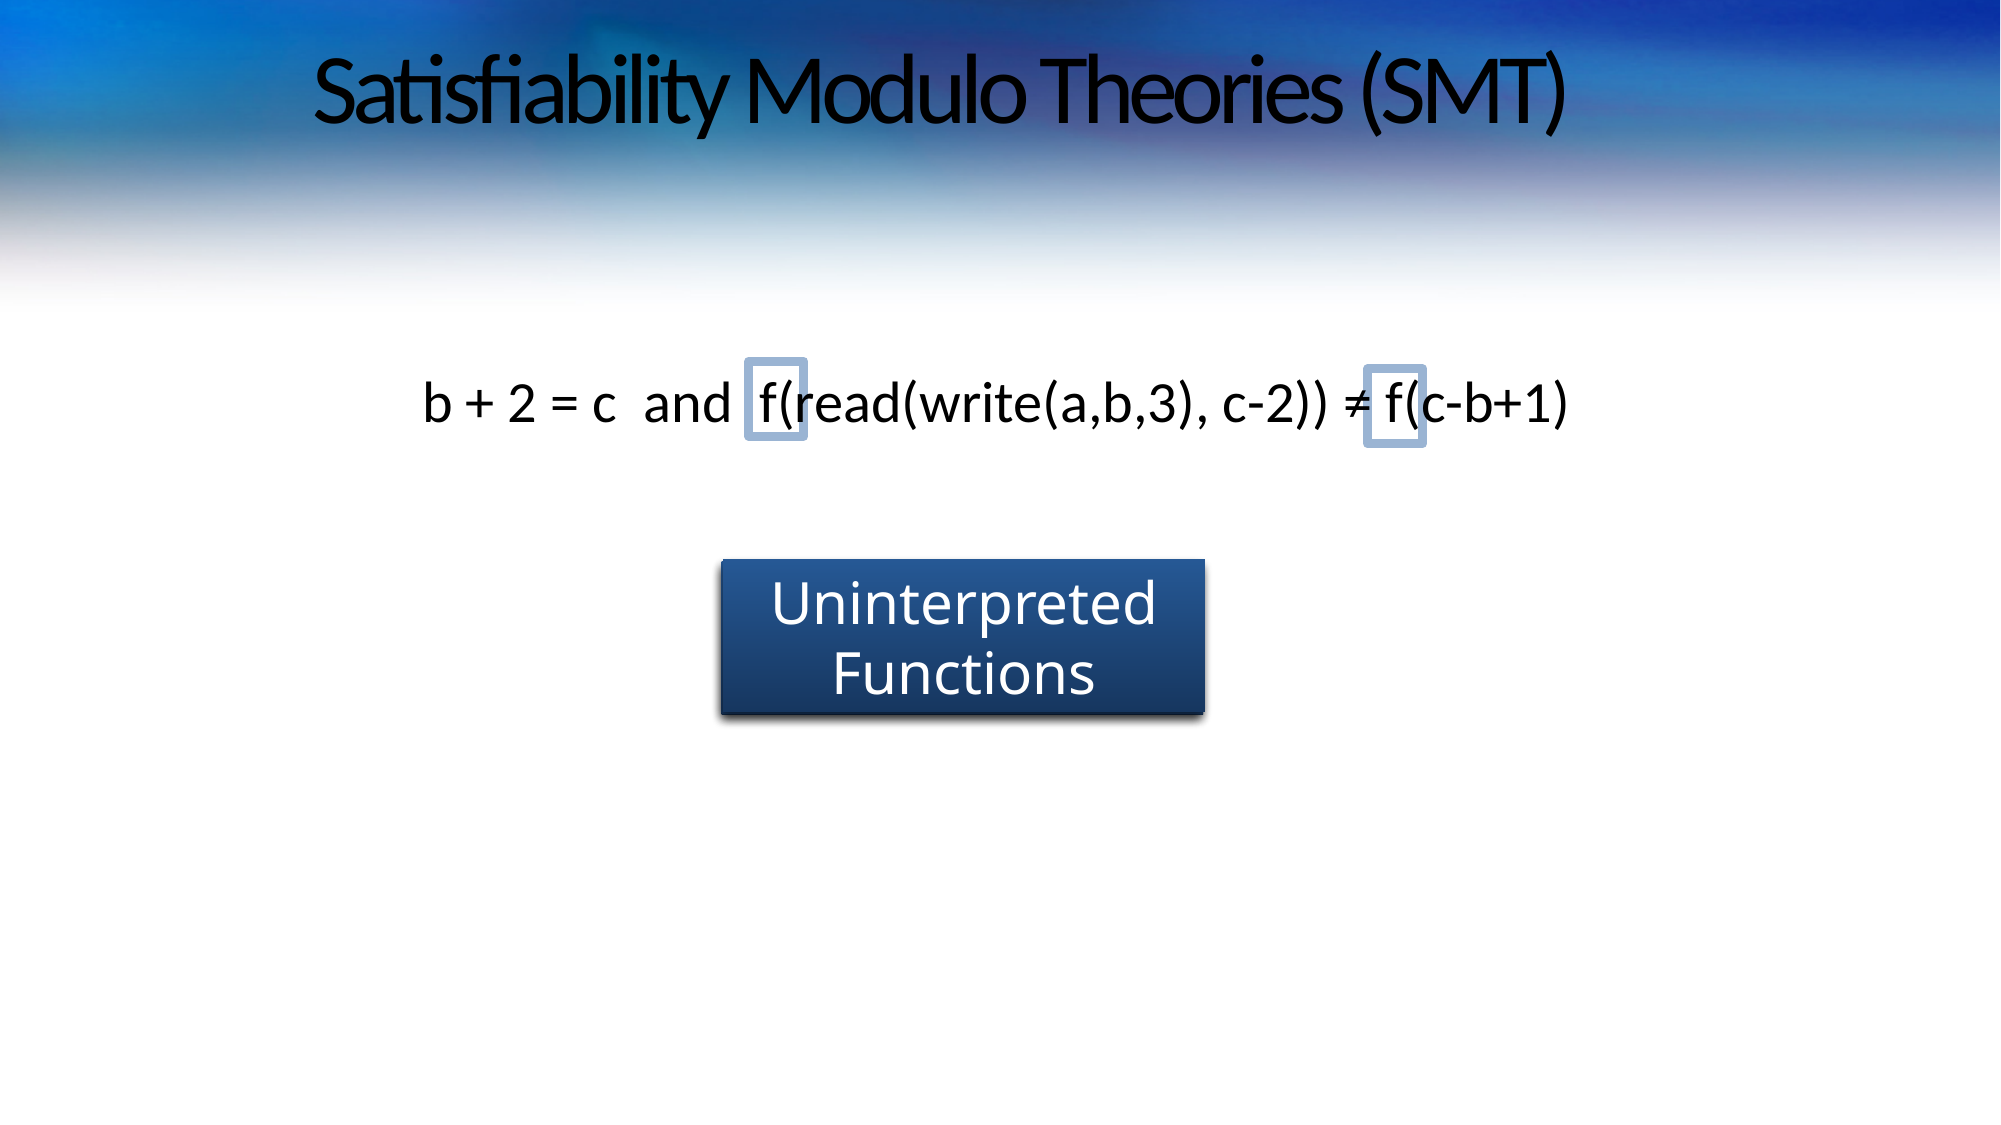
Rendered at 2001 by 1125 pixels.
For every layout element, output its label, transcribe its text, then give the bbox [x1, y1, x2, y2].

title Satisfiability Modulo Theories (SMT) [312, 37, 1688, 148]
text_box b + 2 = c and f(read(write(a,b,3), c-2)) ≠ f(c-b+1) [295, 372, 1698, 436]
text_box [1363, 364, 1427, 372]
text_box [744, 436, 808, 441]
text_box [744, 357, 808, 372]
text_box Uninterpreted Functions [723, 559, 1205, 712]
picture [0, 0, 2001, 1125]
text_box [1363, 436, 1427, 448]
